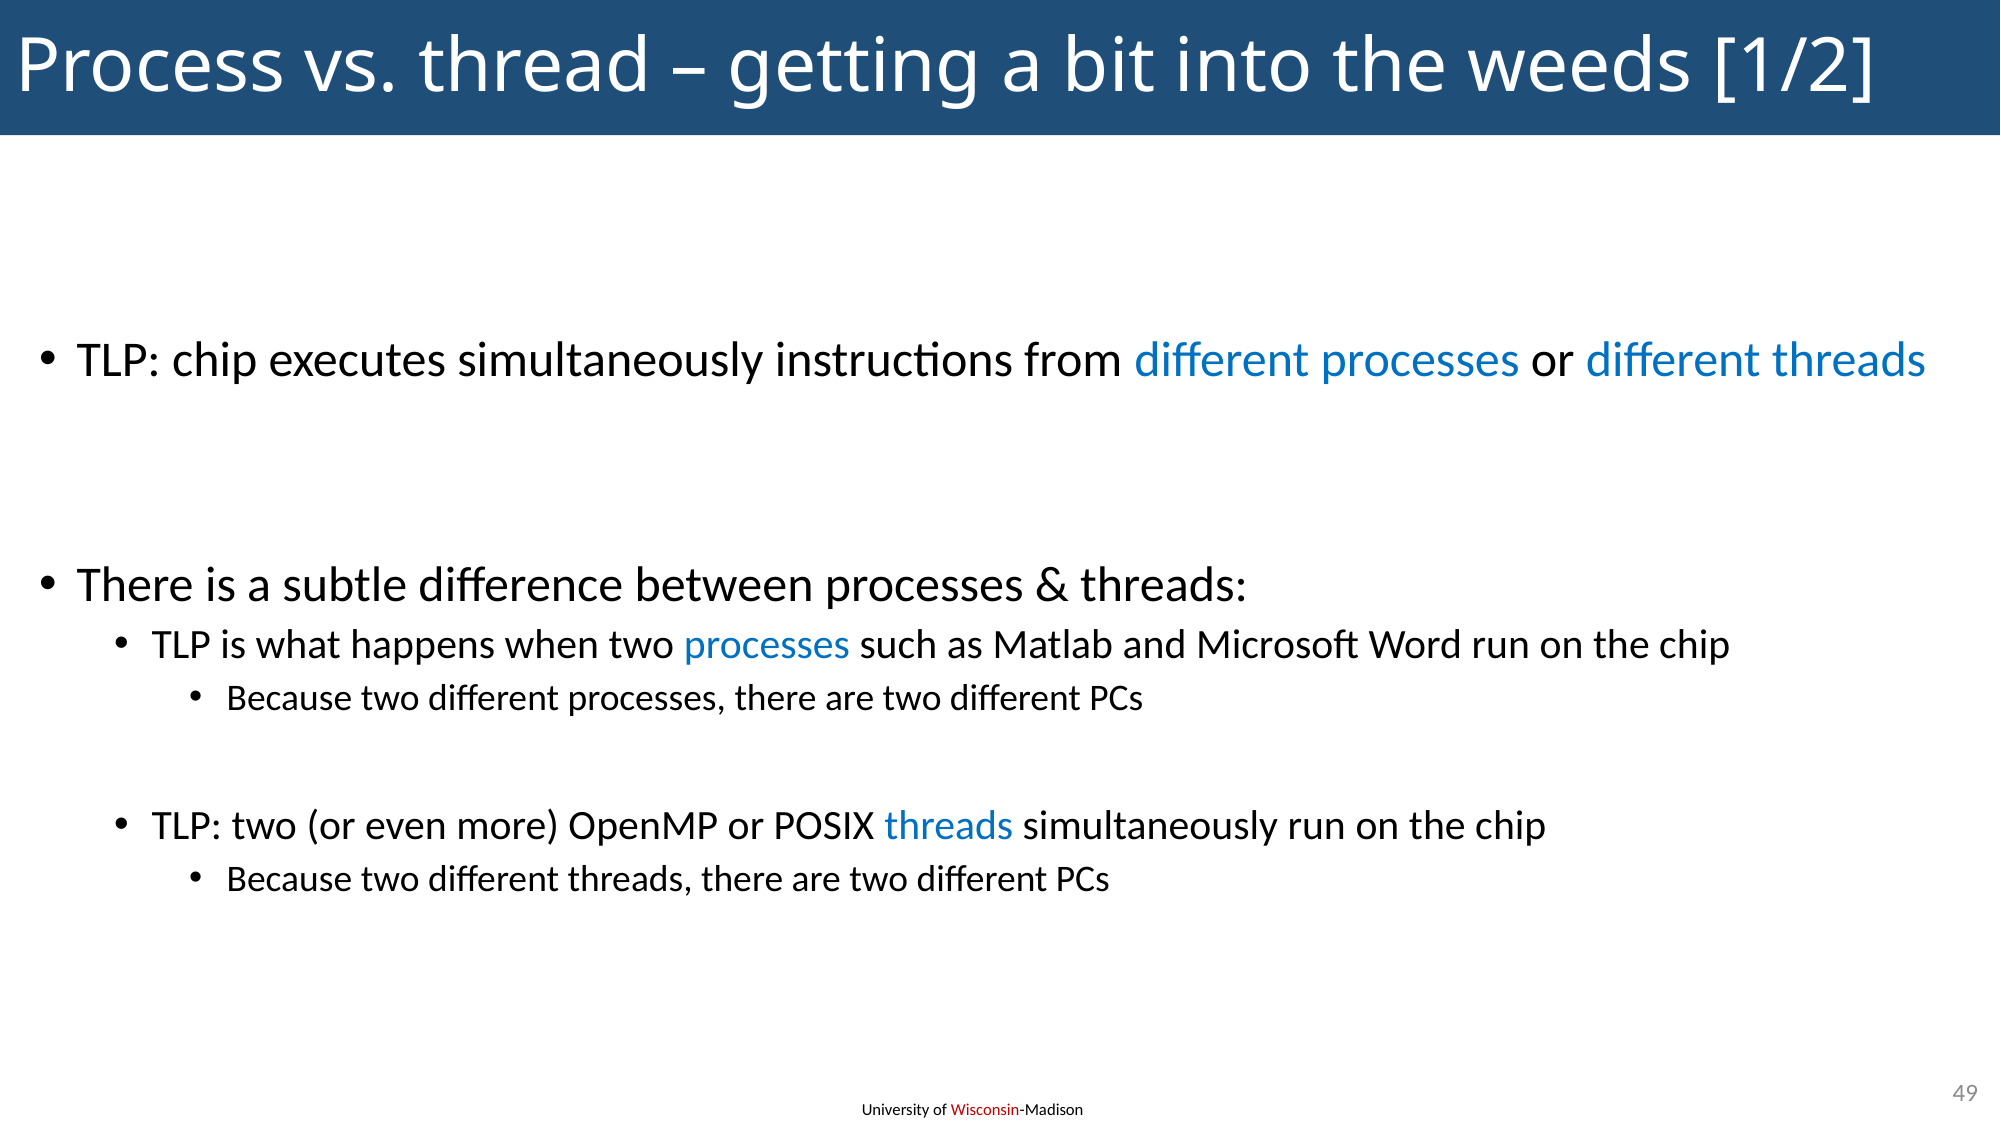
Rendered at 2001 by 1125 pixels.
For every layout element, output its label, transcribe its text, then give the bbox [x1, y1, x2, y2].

list TLP: chip executes simultaneously instructions from different processes or different threads There is a subtle difference between processes & threads: TLP is what happens when two processes such as Matlab and Microsoft Word run on the chip Because two different processes, there are two different PCs TLP: two (or even more) OpenMP or POSIX threads simultaneously run on the chip Because two different threads, there are two different PCs [24, 245, 1987, 1055]
title Process vs. thread – getting a bit into the weeds [1/2] [0, 0, 2000, 136]
slide_number 49 [1879, 1069, 1994, 1114]
